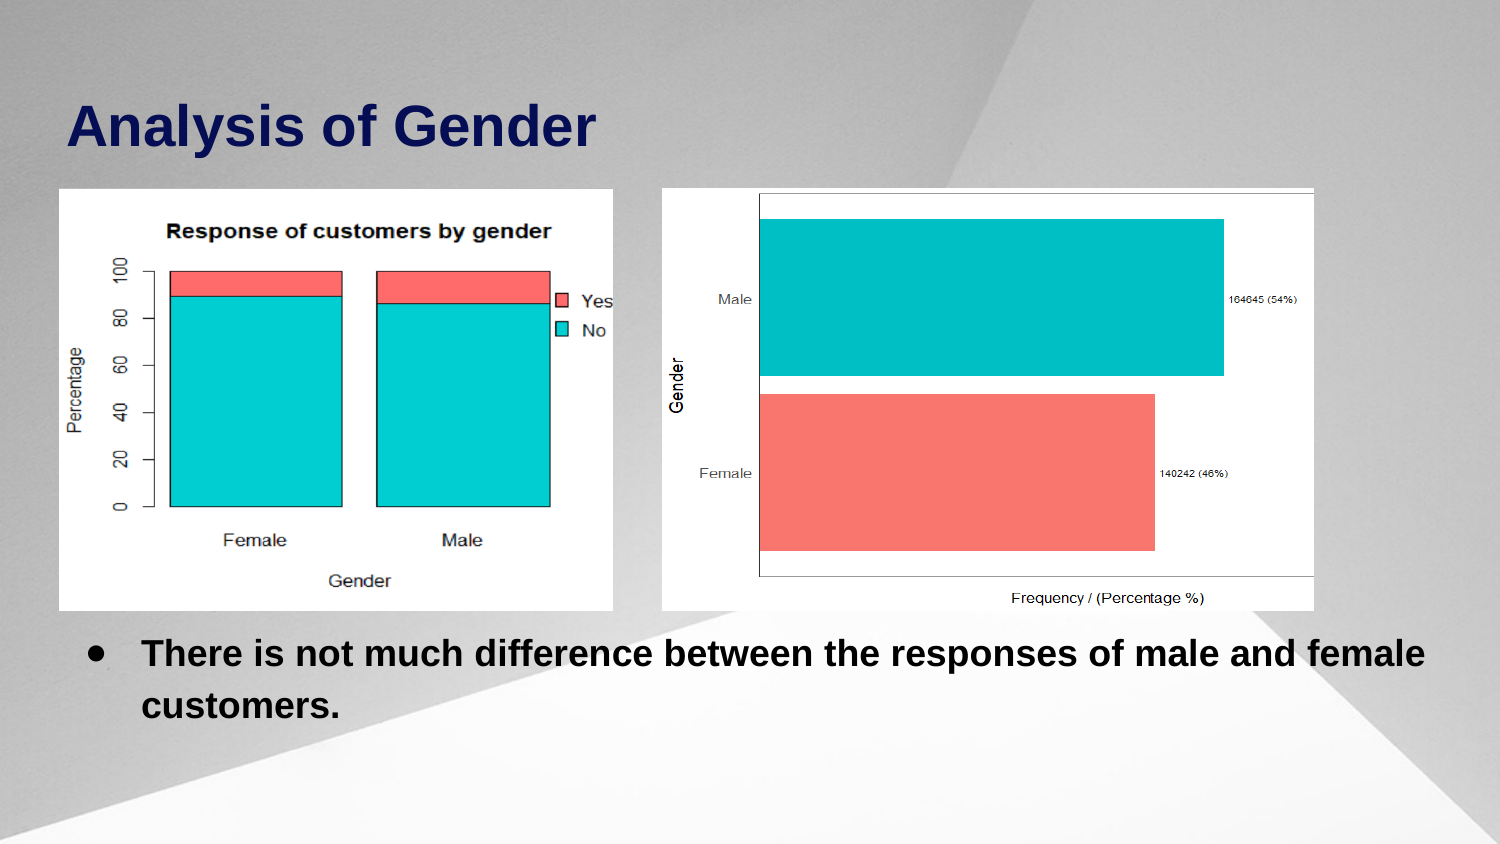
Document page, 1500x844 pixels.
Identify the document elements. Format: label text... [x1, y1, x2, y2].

list There is not much difference between the responses of male and female customers. [51, 189, 1449, 822]
title Analysis of Gender [51, 72, 1449, 167]
picture [0, 0, 1500, 844]
